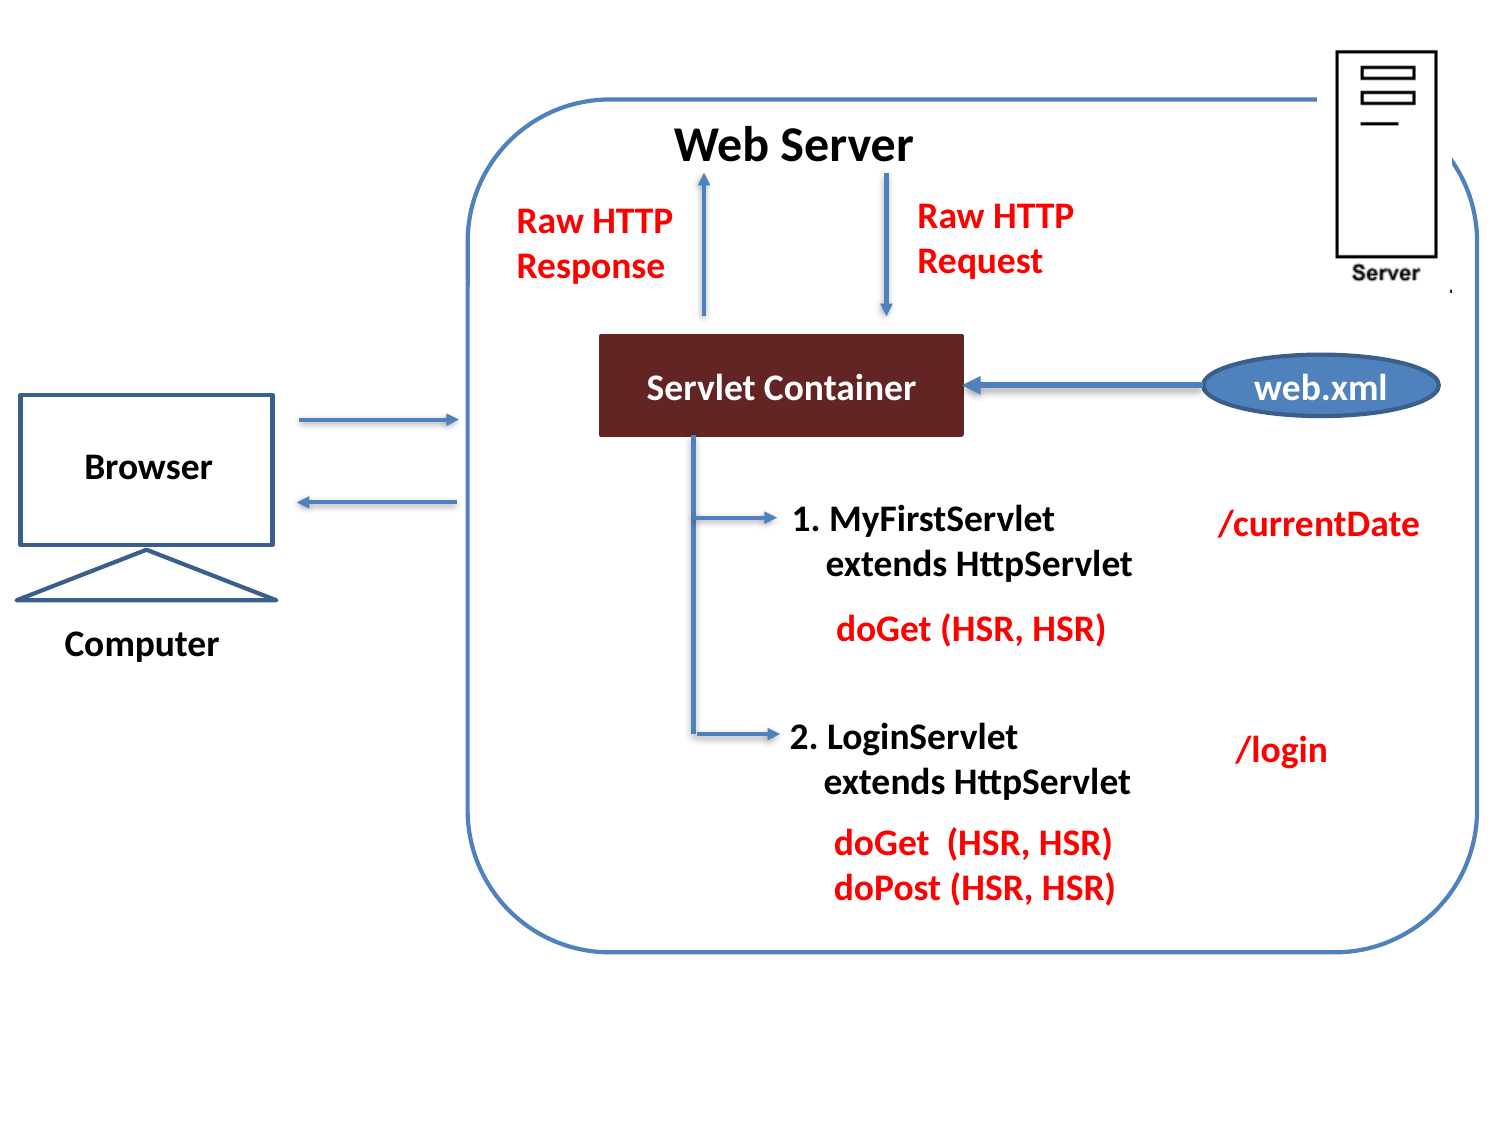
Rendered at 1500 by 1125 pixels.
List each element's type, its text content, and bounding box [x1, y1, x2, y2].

text_box Raw HTTP Request [902, 184, 1096, 289]
text_box web.xml [1201, 352, 1441, 419]
picture [1317, 38, 1453, 294]
text_box doGet (HSR, HSR) doPost (HSR, HSR) [819, 810, 1229, 916]
text_box Computer [49, 611, 244, 671]
text_box Raw HTTP Response [501, 188, 695, 294]
text_box /currentDate [1203, 491, 1460, 552]
text_box /login [1220, 717, 1477, 778]
text_box 1. MyFirstServlet extends HttpServlet [776, 486, 1187, 592]
text_box Web Server [658, 103, 929, 179]
text_box 2. LoginServlet extends HttpServlet [774, 704, 1185, 810]
text_box doGet (HSR, HSR) [821, 596, 1231, 657]
text_box Servlet Container [599, 334, 964, 437]
text_box [18, 393, 275, 547]
text_box [465, 97, 1480, 955]
text_box [14, 547, 279, 603]
